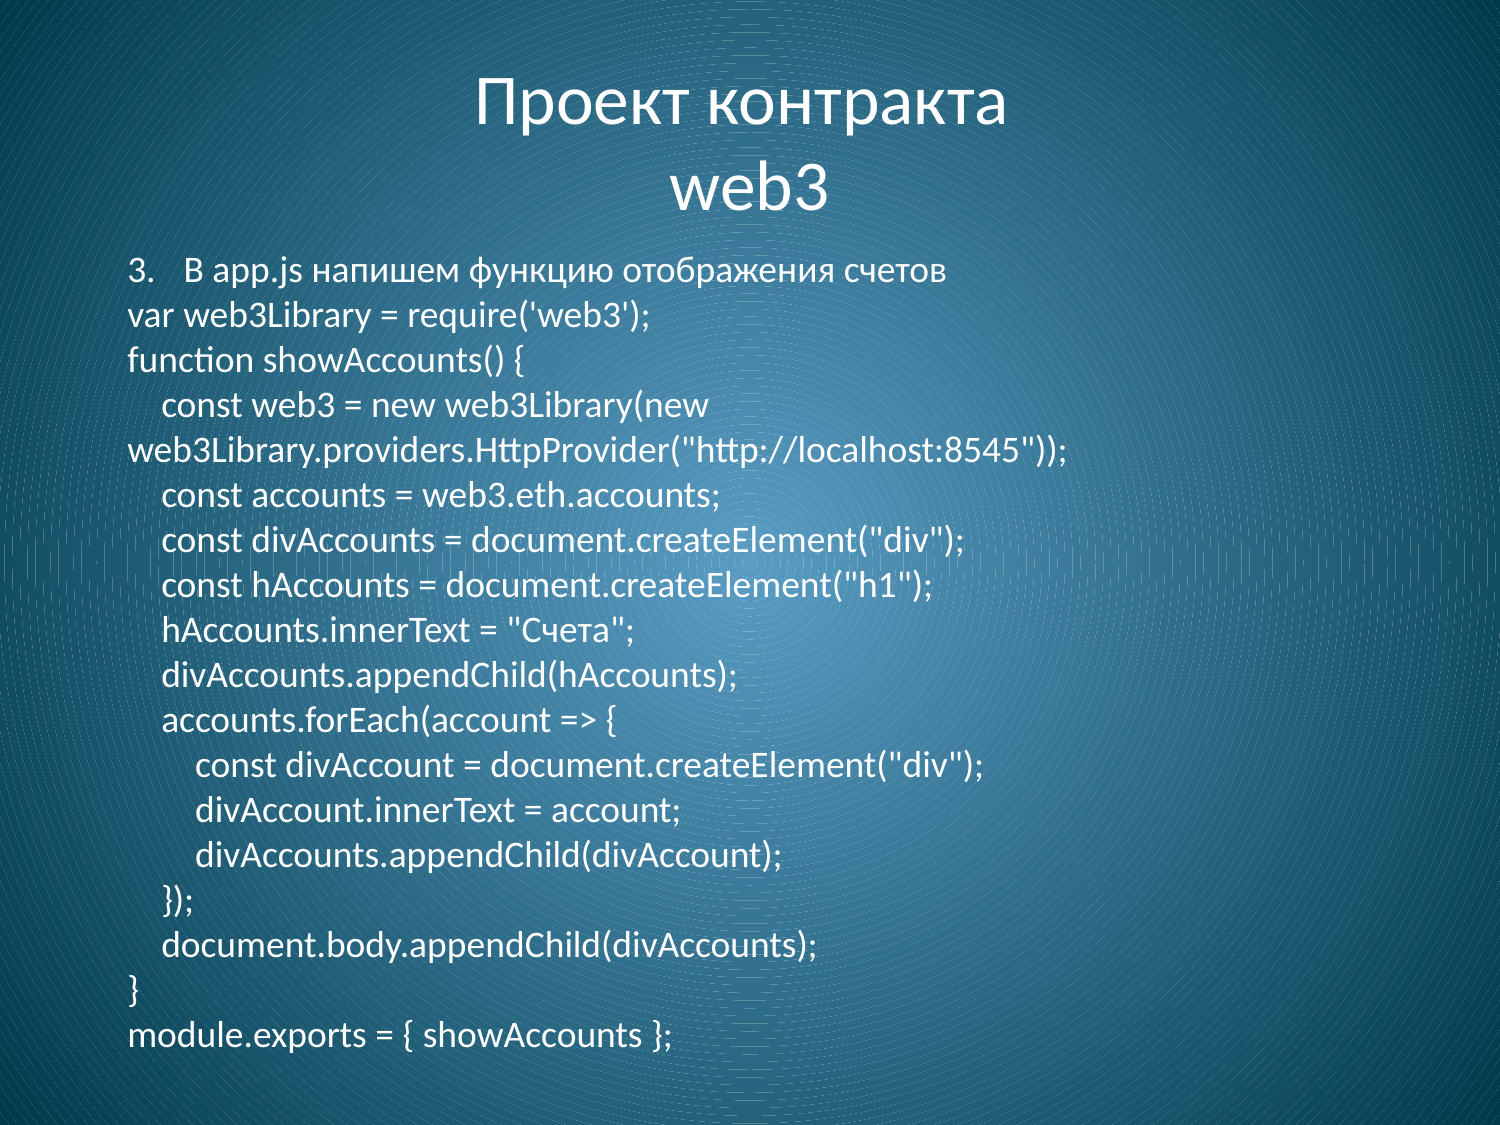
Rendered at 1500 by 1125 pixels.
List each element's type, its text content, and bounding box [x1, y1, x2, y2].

text_box В app.js напишем функцию отображения счетов var web3Library = require('web3'); function showAccounts() { const web3 = new web3Library(new web3Library.providers.HttpProvider("http://localhost:8545")); const accounts = web3.eth.accounts; const divAccounts = document.createElement("div"); const hAccounts = document.createElement("h1"); hAccounts.innerText = "Счета"; divAccounts.appendChild(hAccounts); accounts.forEach(account => { const divAccount = document.createElement("div"); divAccount.innerText = account; divAccounts.appendChild(divAccount); }); document.body.appendChild(divAccounts); } module.exports = { showAccounts }; [112, 237, 1388, 1063]
title Проект контракта web3 [75, 45, 1425, 233]
